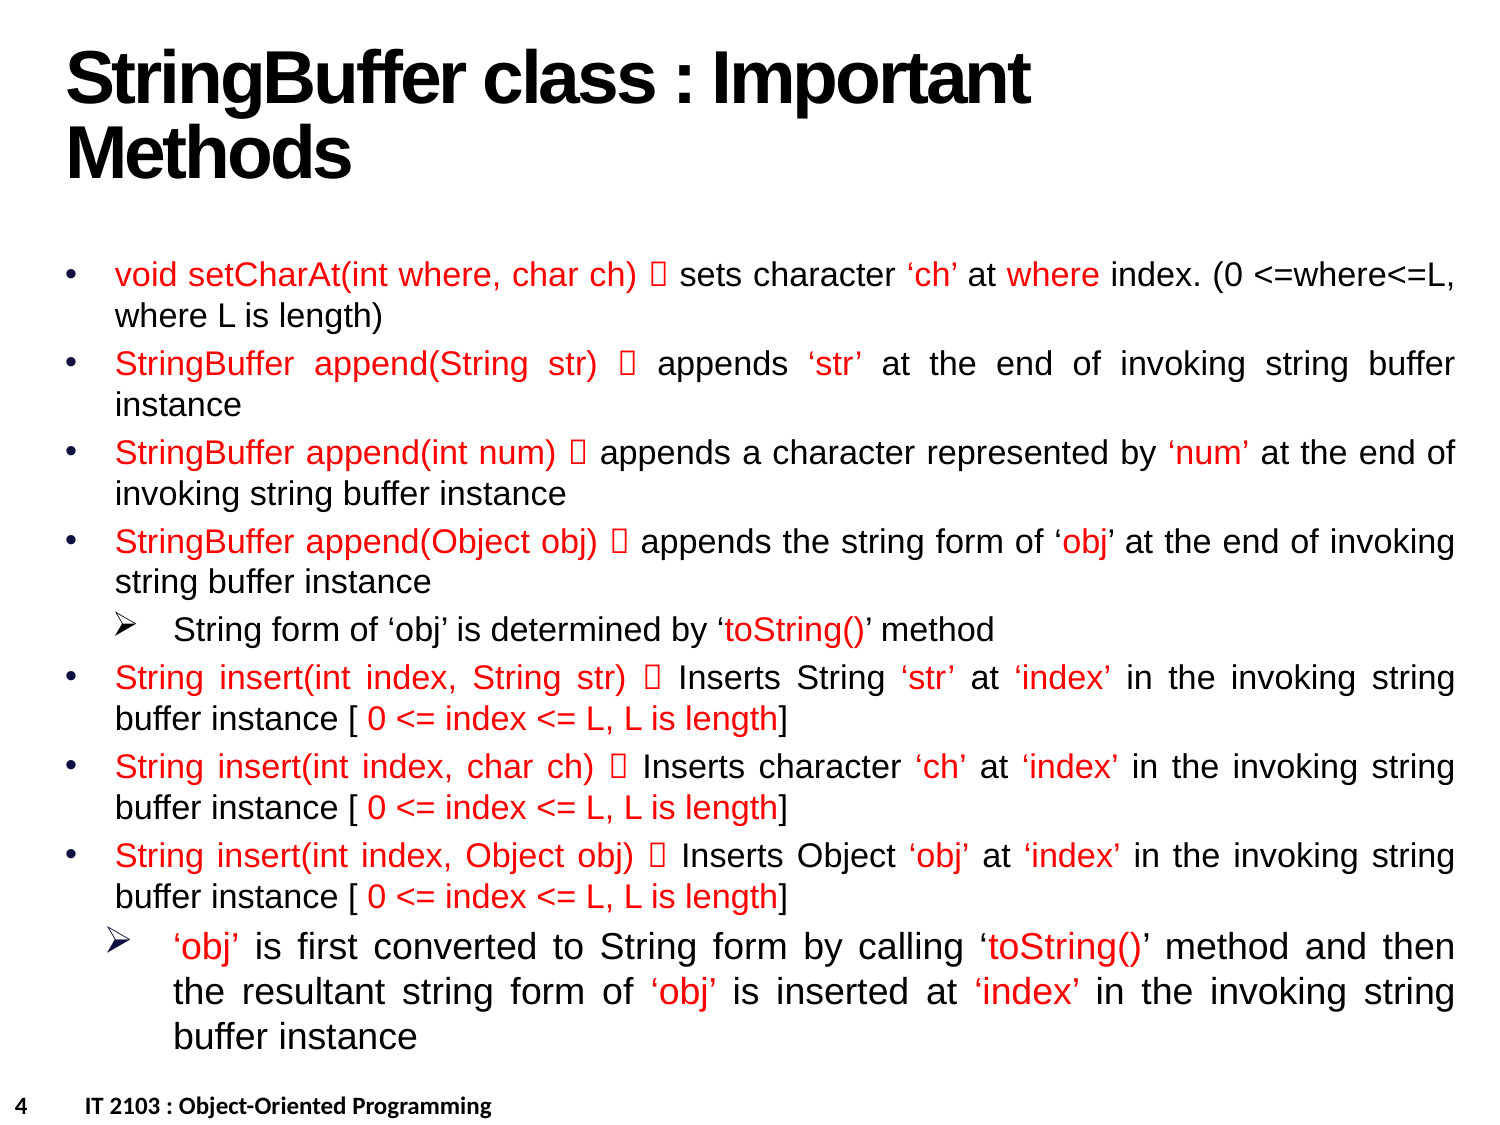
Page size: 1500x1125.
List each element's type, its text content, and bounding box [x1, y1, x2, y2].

list void setCharAt(int where, char ch)  sets character ‘ch’ at where index. (0 <=where<=L, where L is length) StringBuffer append(String str)  appends ‘str’ at the end of invoking string buffer instance StringBuffer append(int num)  appends a character represented by ‘num’ at the end of invoking string buffer instance StringBuffer append(Object obj)  appends the string form of ‘obj’ at the end of invoking string buffer instance String form of ‘obj’ is determined by ‘toString()’ method String insert(int index, String str)  Inserts String ‘str’ at ‘index’ in the invoking string buffer instance [ 0 <= index <= L, L is length] String insert(int index, char ch)  Inserts character ‘ch’ at ‘index’ in the invoking string buffer instance [ 0 <= index <= L, L is length] String insert(int index, Object obj)  Inserts Object ‘obj’ at ‘index’ in the invoking string buffer instance [ 0 <= index <= L, L is length] ‘obj’ is first converted to String form by calling ‘toString()’ method and then the resultant string form of ‘obj’ is inserted at ‘index’ in the invoking string buffer instance [50, 245, 1471, 1071]
list StringBuffer class : Important Methods [50, 24, 1088, 213]
